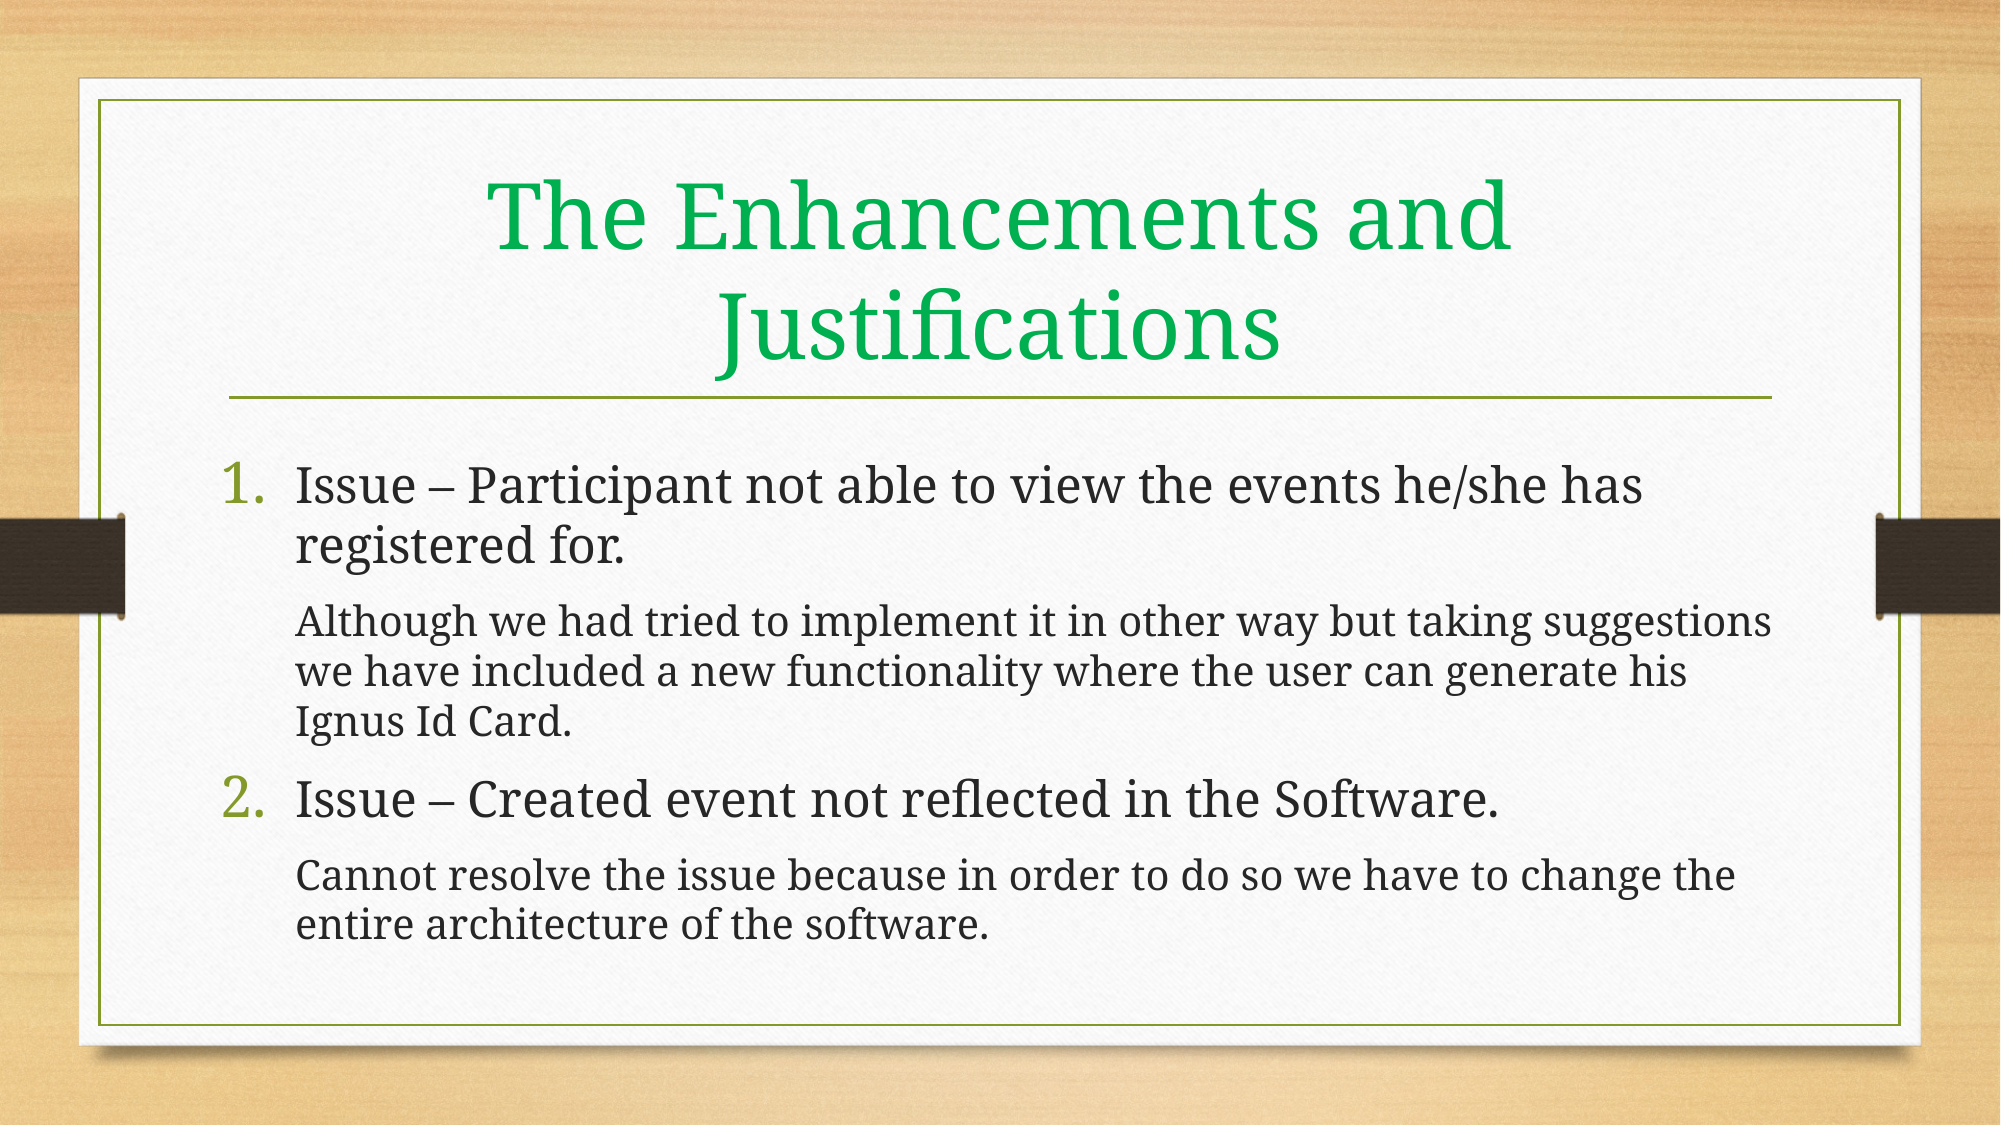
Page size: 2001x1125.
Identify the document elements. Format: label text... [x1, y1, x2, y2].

picture [0, 0, 2001, 1125]
title The Enhancements and Justifications [212, 161, 1788, 375]
list Issue – Participant not able to view the events he/she has registered for. Although we had tried to implement it in other way but taking suggestions we have included a new functionality where the user can generate his Ignus Id Card. Issue – Created event not reflected in the Software. Cannot resolve the issue because in order to do so we have to change the entire architecture of the software. [205, 446, 1795, 982]
